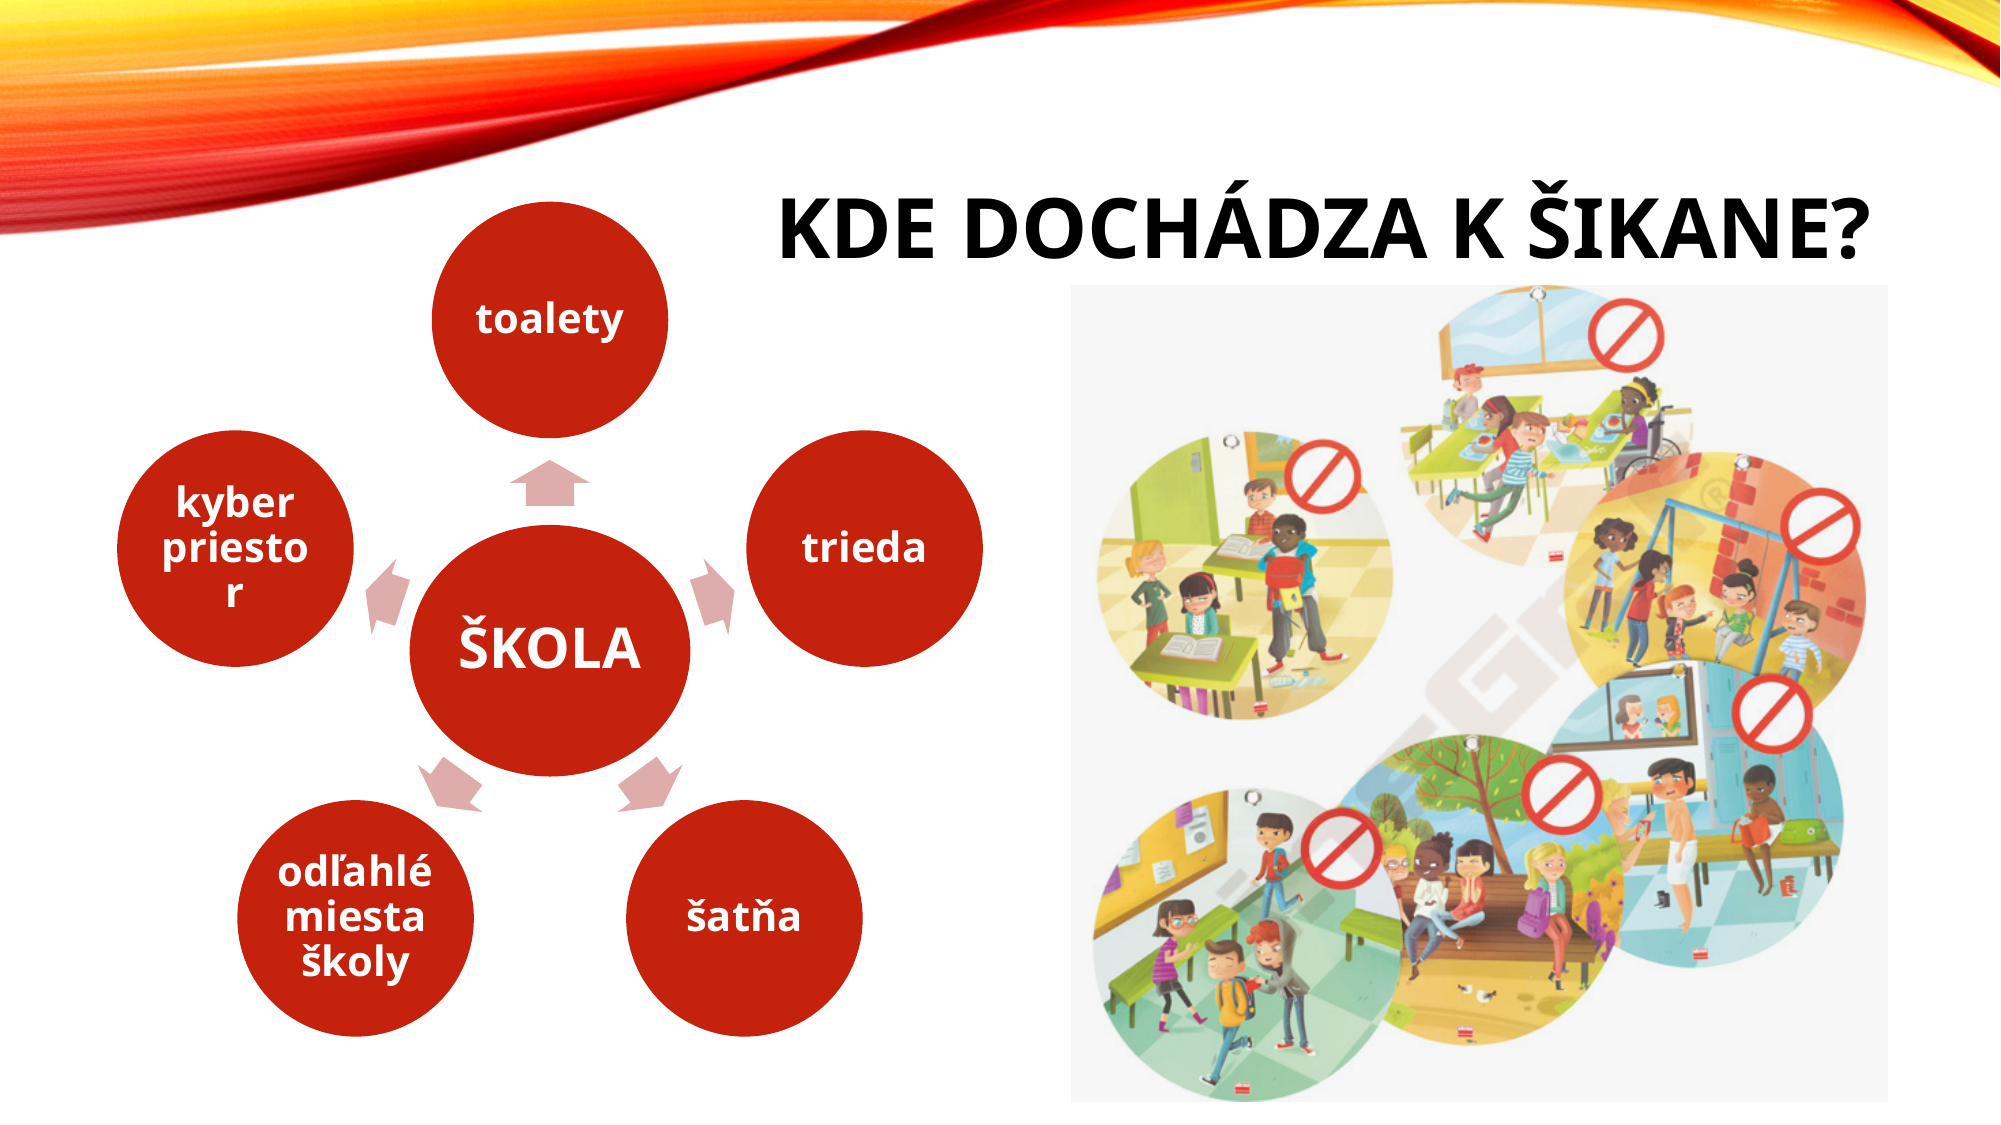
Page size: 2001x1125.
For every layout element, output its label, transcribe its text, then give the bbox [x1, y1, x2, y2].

picture [1071, 285, 1888, 1102]
title KDE DOCHÁDZA K ŠIKANE? [474, 125, 1888, 285]
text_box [0, 201, 1161, 1038]
picture [0, 0, 2000, 237]
